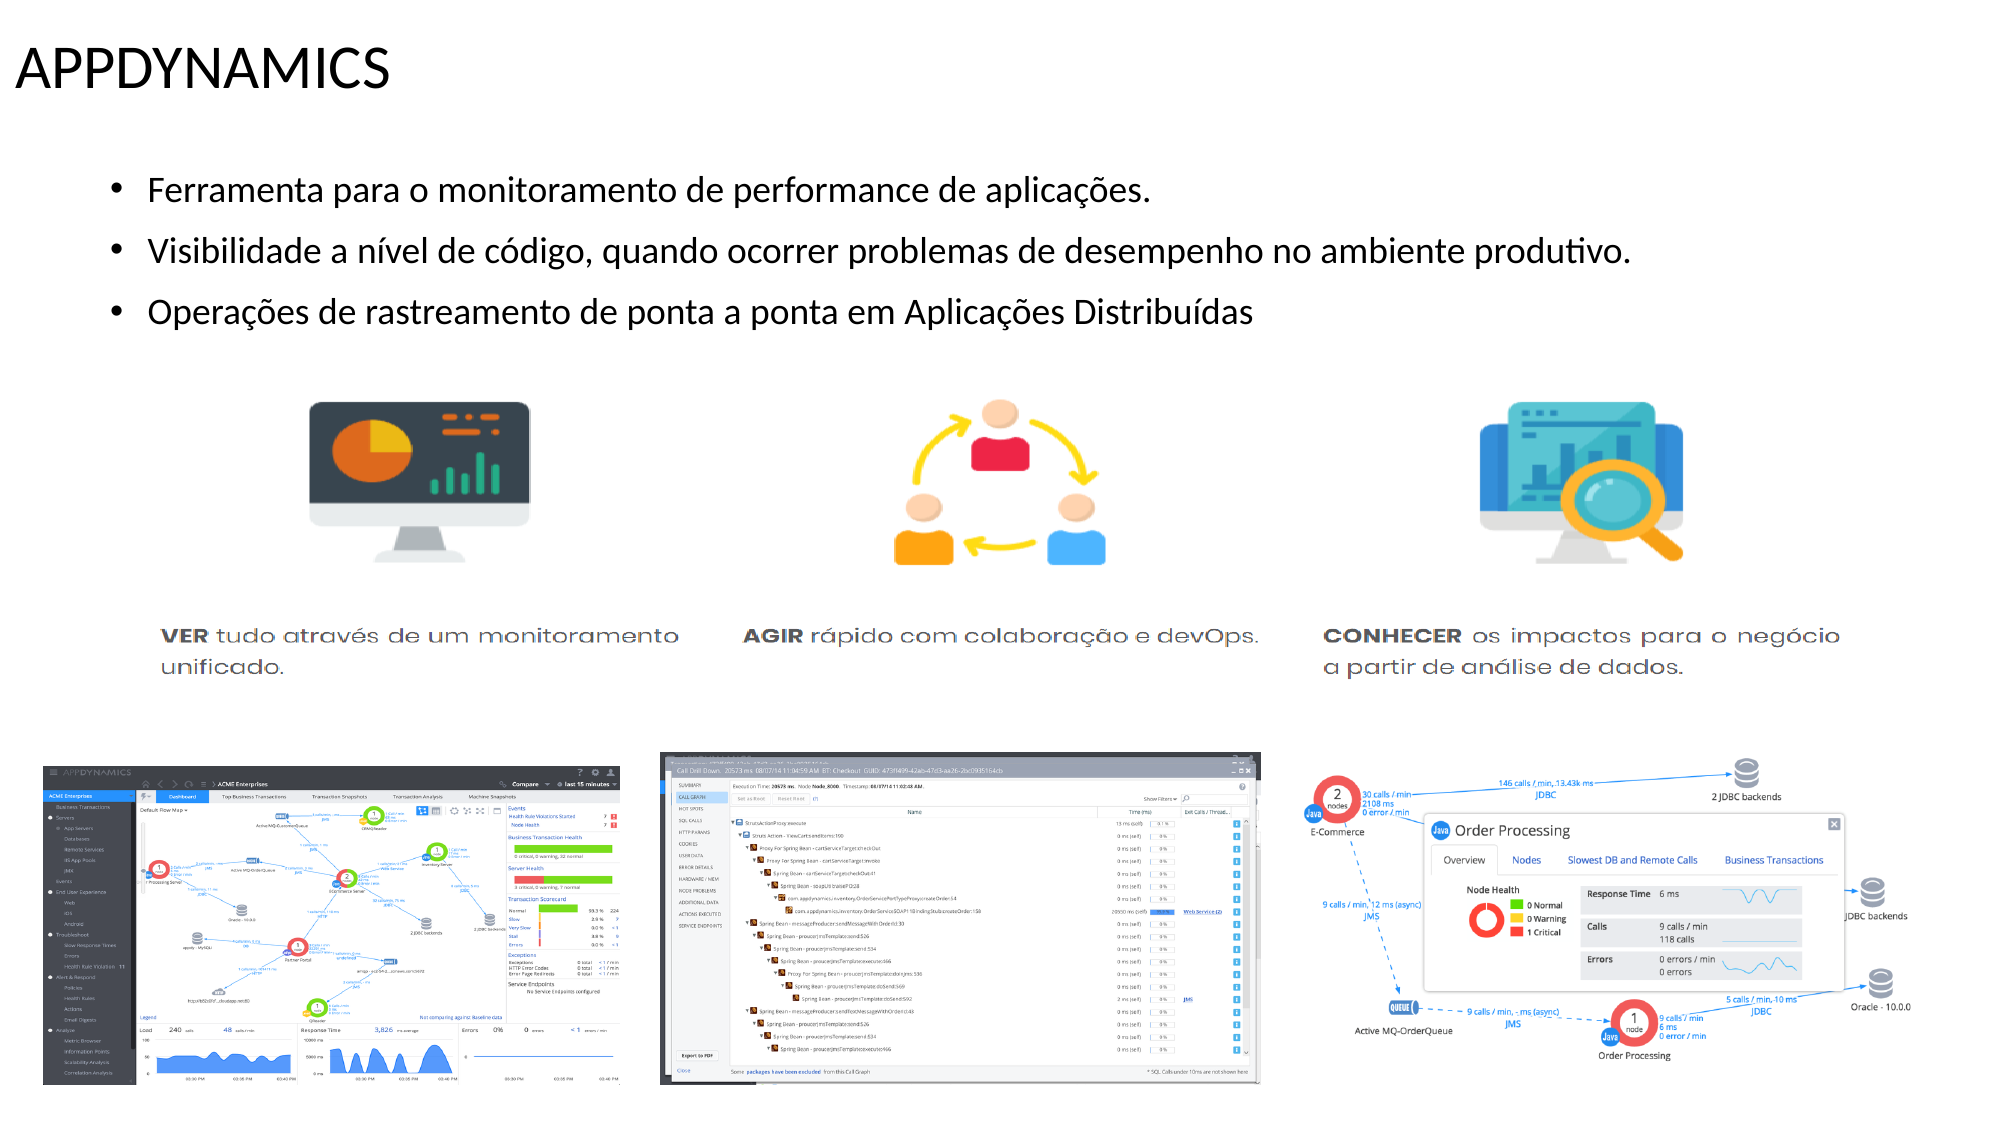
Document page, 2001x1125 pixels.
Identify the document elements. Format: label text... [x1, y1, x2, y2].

picture [95, 379, 1894, 709]
list Ferramenta para o monitoramento de performance de aplicações. Visibilidade a nível de código, quando ocorrer problemas de desempenho no ambiente produtivo. Operações de rastreamento de ponta a ponta em Aplicações Distribuídas [95, 299, 1915, 341]
picture [660, 752, 1261, 1085]
picture [43, 766, 620, 1085]
text_box APPDYNAMICS [0, 26, 1942, 299]
picture [1280, 746, 1957, 1085]
